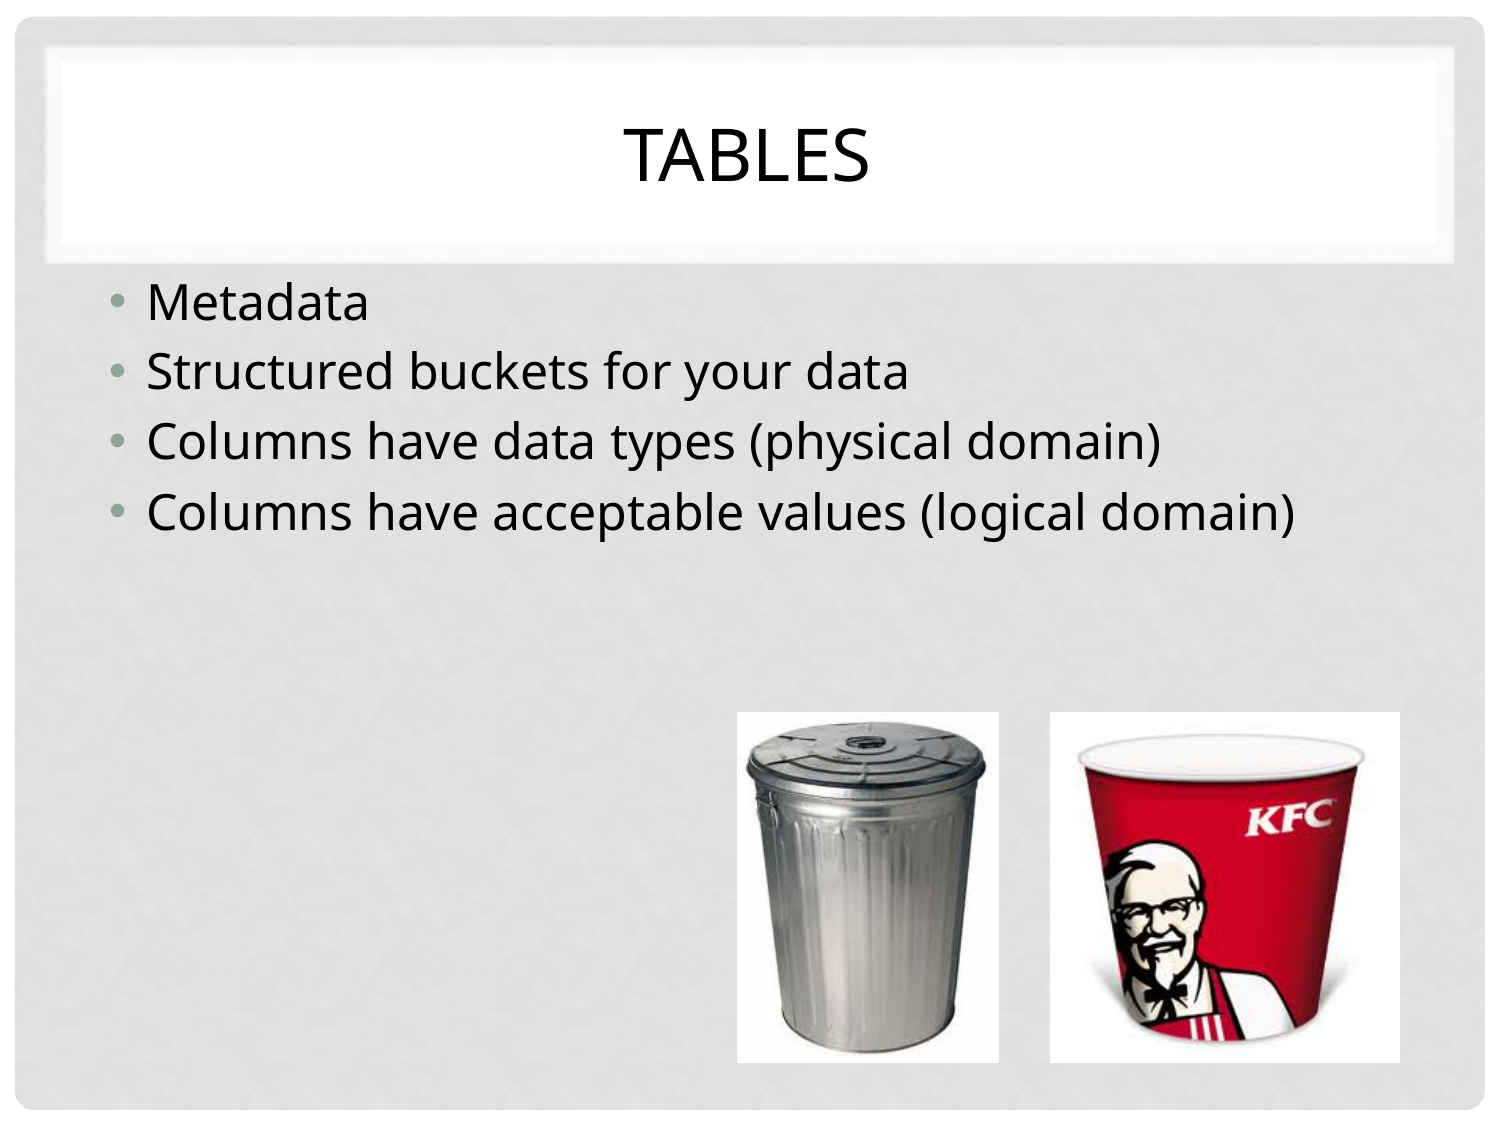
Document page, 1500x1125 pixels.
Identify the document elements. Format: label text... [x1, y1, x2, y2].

picture [1049, 712, 1401, 1063]
list Metadata Structured buckets for your data Columns have data types (physical domain) Columns have acceptable values (logical domain) [75, 262, 1450, 1005]
title Tables [69, 66, 1425, 238]
picture [737, 712, 999, 1063]
